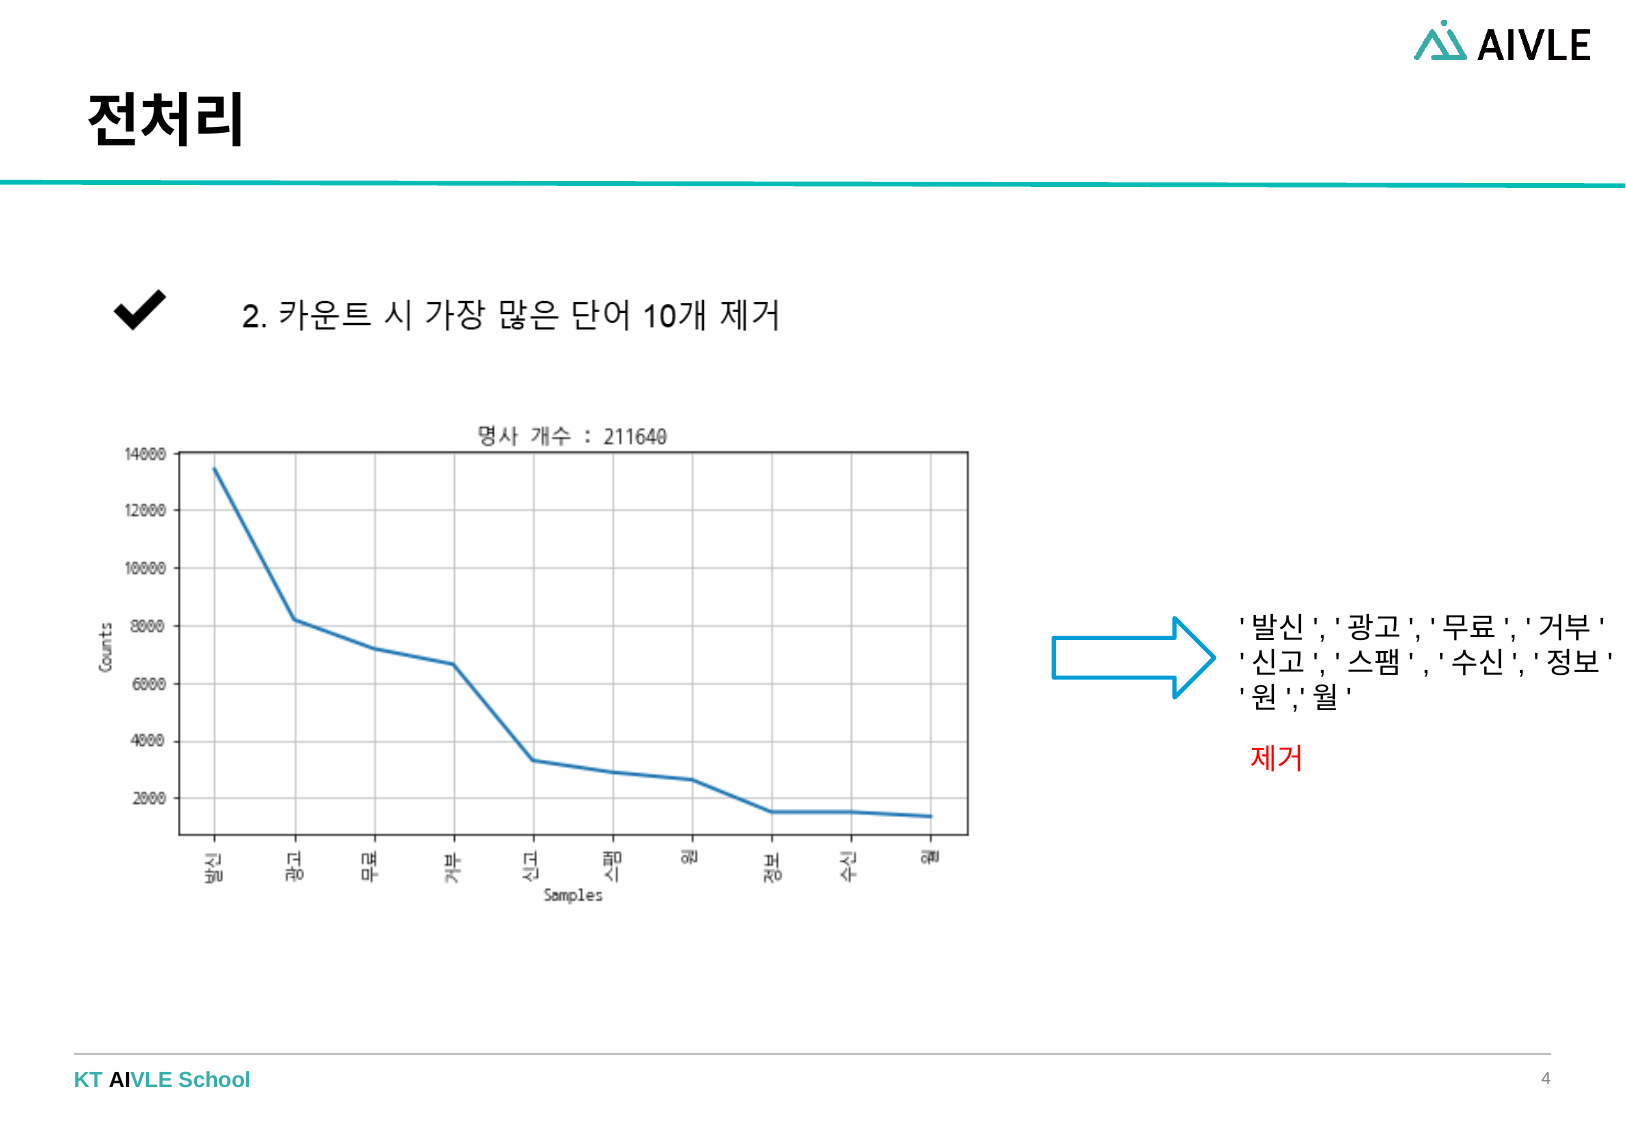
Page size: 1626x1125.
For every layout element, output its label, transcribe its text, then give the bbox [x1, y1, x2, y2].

text_box 제거 [1235, 732, 1320, 783]
title 전처리 [70, 83, 877, 181]
picture [86, 413, 978, 917]
picture [1414, 20, 1590, 60]
text_box '발신', '광고', '무료', '거부' '신고', '스팸' , '수신', '정보' '원','월' [1224, 602, 1625, 757]
picture [71, 249, 805, 376]
text_box [1051, 616, 1217, 700]
